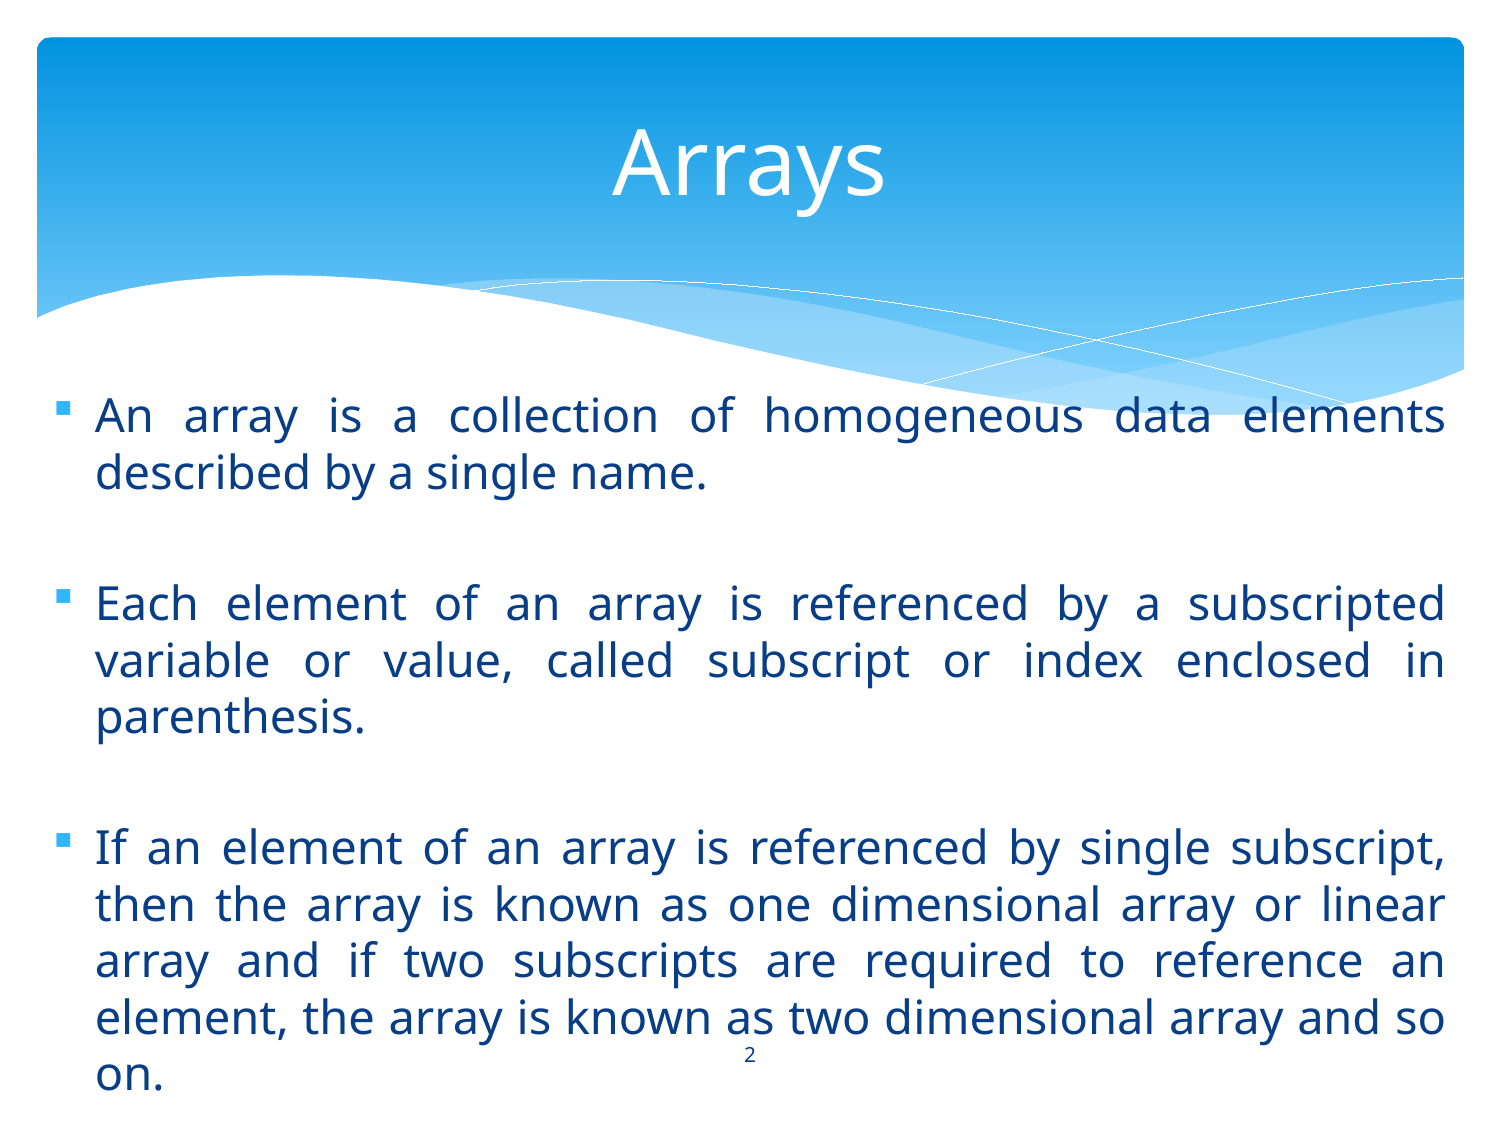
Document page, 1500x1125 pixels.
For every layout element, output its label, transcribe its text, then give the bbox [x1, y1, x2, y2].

title Arrays [75, 55, 1425, 261]
slide_number 2 [654, 1025, 846, 1086]
text_box An array is a collection of homogeneous data elements described by a single name. Each element of an array is referenced by a subscripted variable or value, called subscript or index enclosed in parenthesis. If an element of an array is referenced by single subscript, then the array is known as one dimensional array or linear array and if two subscripts are required to reference an element, the array is known as two dimensional array and so on. [37, 378, 1463, 1113]
